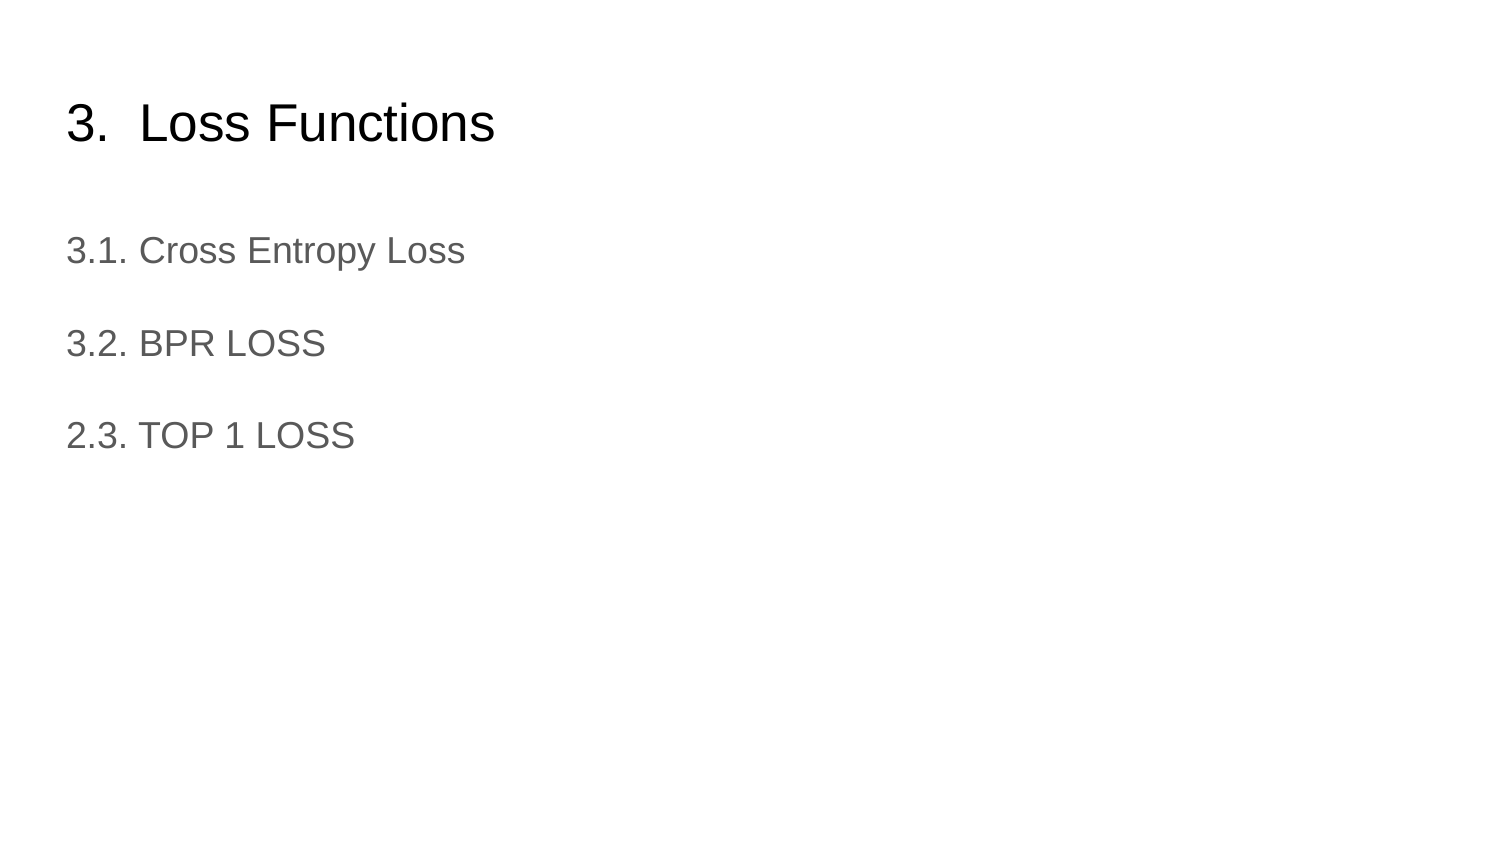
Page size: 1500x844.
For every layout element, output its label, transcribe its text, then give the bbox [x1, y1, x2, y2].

list 3.1. Cross Entropy Loss 3.2. BPR LOSS 2.3. TOP 1 LOSS [51, 189, 1449, 750]
title 3. Loss Functions [51, 72, 1449, 167]
